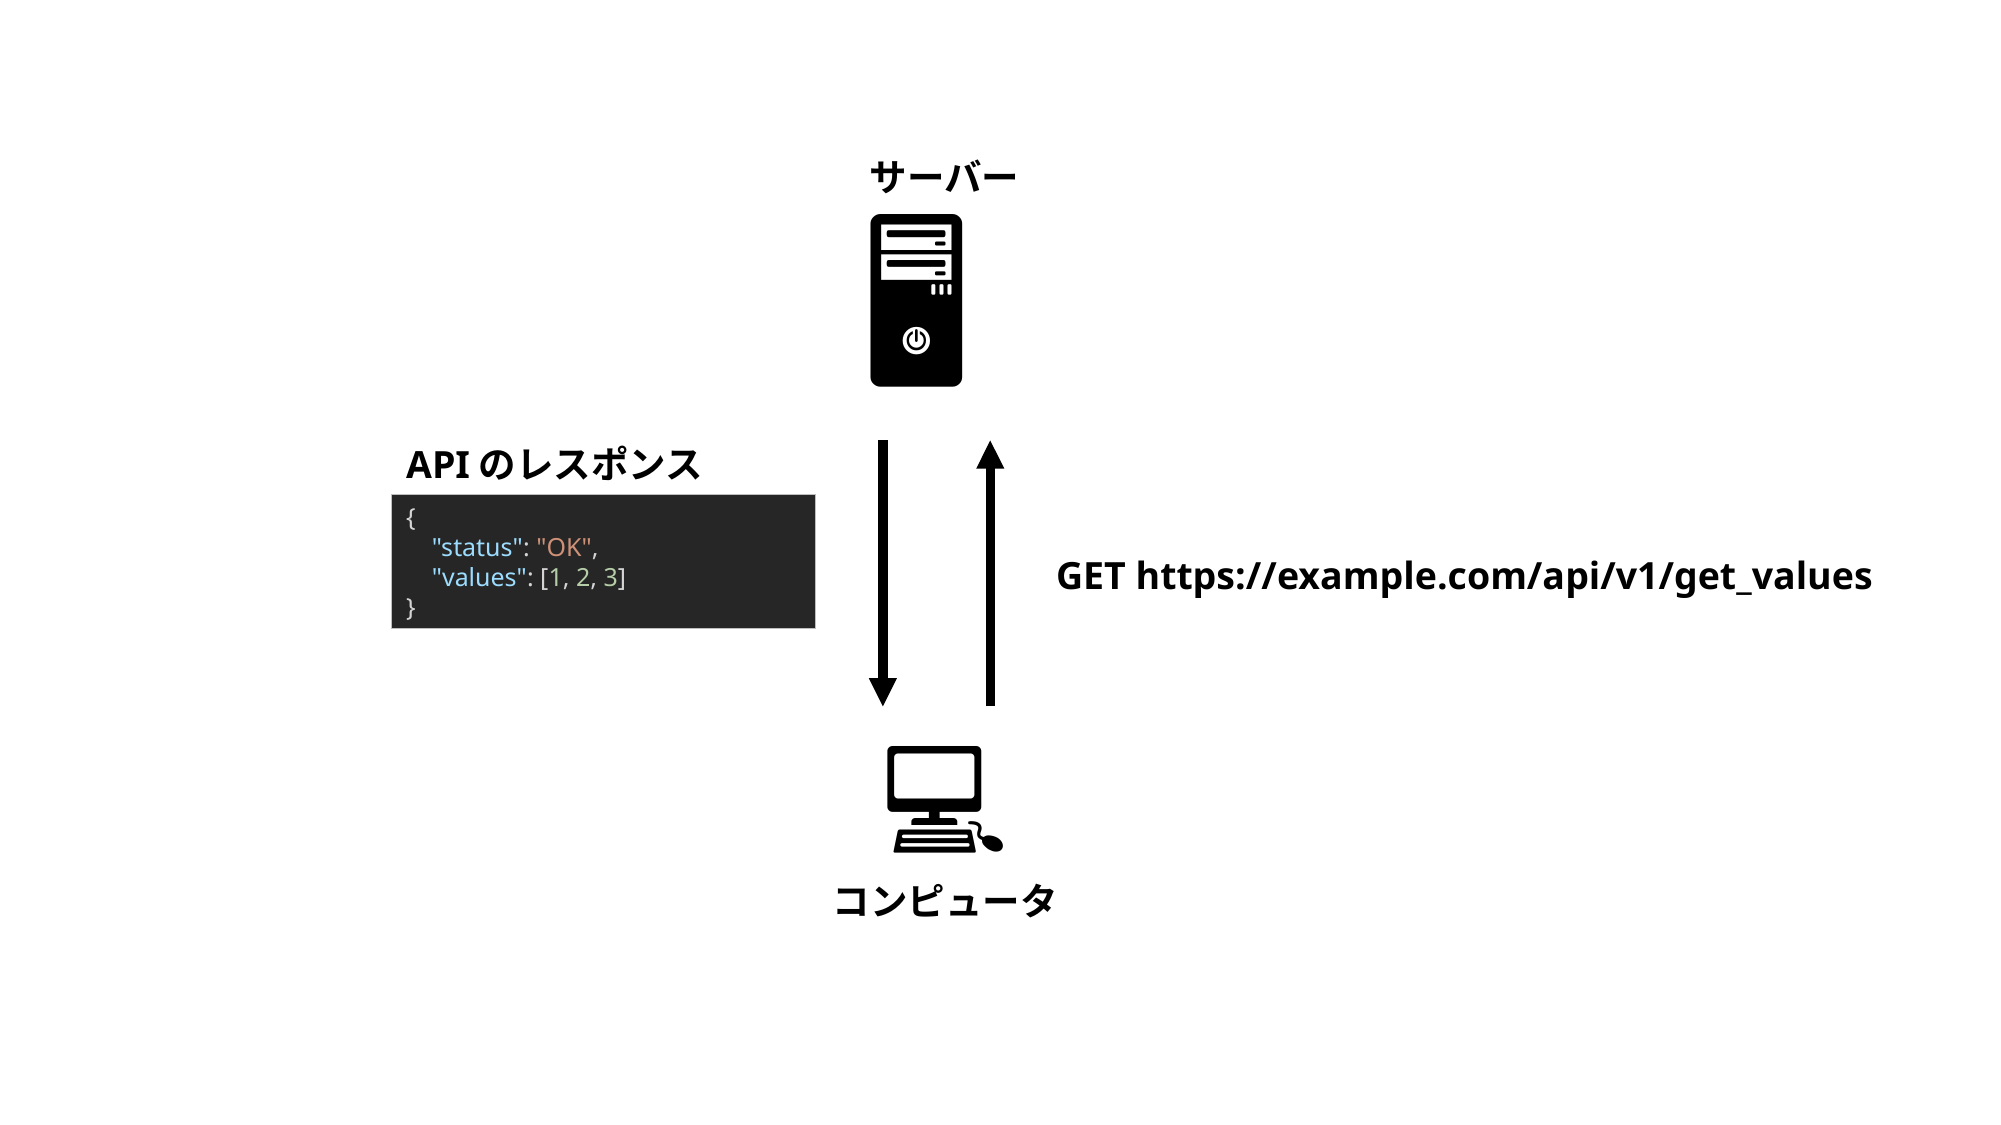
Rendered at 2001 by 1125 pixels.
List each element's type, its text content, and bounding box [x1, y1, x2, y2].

text_box GET https://example.com/api/v1/get_values [1041, 544, 1918, 605]
text_box コンピュータ [802, 870, 1089, 930]
text_box { "status": "OK", "values": [1, 2, 3] } [391, 494, 816, 629]
text_box 🖥 [847, 207, 1042, 412]
text_box サーバー [815, 146, 1074, 207]
text_box 💻 [832, 713, 1059, 870]
text_box APIのレスポンス [391, 433, 816, 494]
